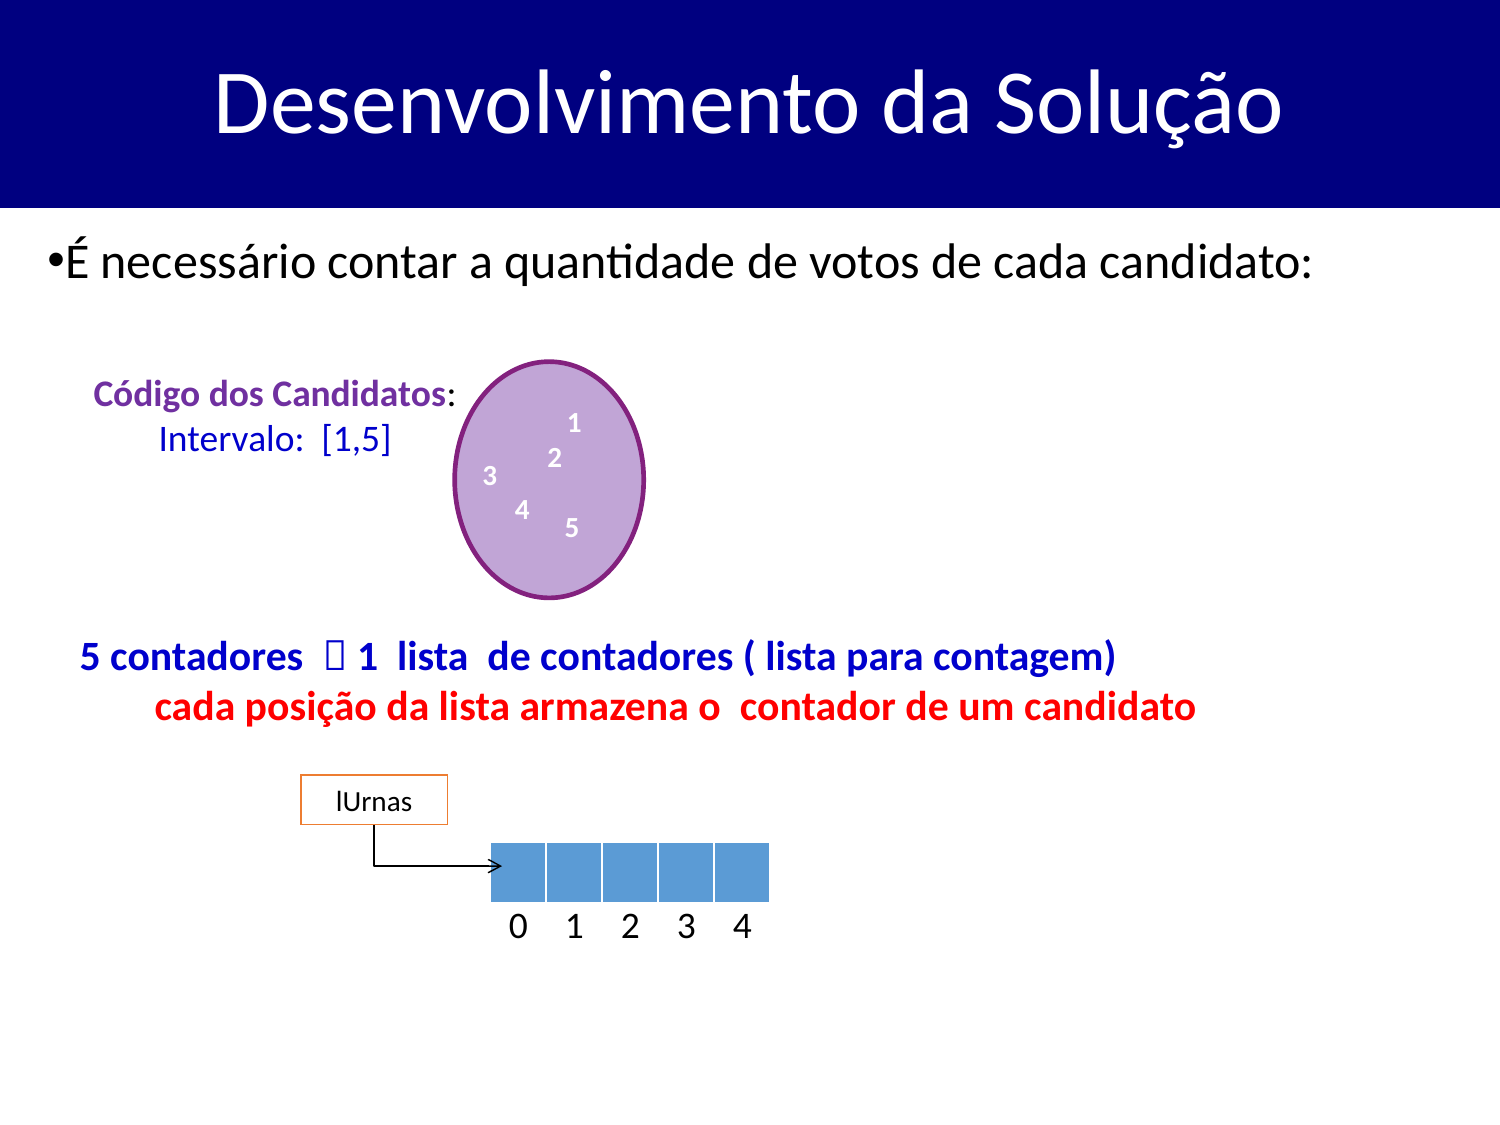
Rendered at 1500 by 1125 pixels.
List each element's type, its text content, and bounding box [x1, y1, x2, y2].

table_header [659, 843, 713, 902]
table_cell 1 [547, 904, 601, 963]
table_header [715, 843, 769, 902]
table_header [491, 843, 545, 902]
text_box lUrnas [300, 774, 448, 825]
table_cell 3 [659, 904, 713, 963]
title Desenvolvimento da Solução [0, 0, 1500, 208]
table_header [603, 843, 657, 902]
table_header [547, 843, 601, 902]
table_cell 4 [715, 904, 769, 963]
list É necessário contar a quantidade de votos de cada candidato: [32, 221, 1473, 1075]
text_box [417, 781, 459, 910]
table_cell 0 [491, 904, 545, 963]
text_box Código dos Candidatos: Intervalo: [1,5] [78, 361, 472, 512]
text_box 1 2 3 4 5 [457, 360, 645, 599]
text_box 5 contadores  1 lista de contadores ( lista para contagem) cada posição da lista armazena o contador de um candidato [64, 621, 1306, 737]
table_cell 2 [603, 904, 657, 963]
